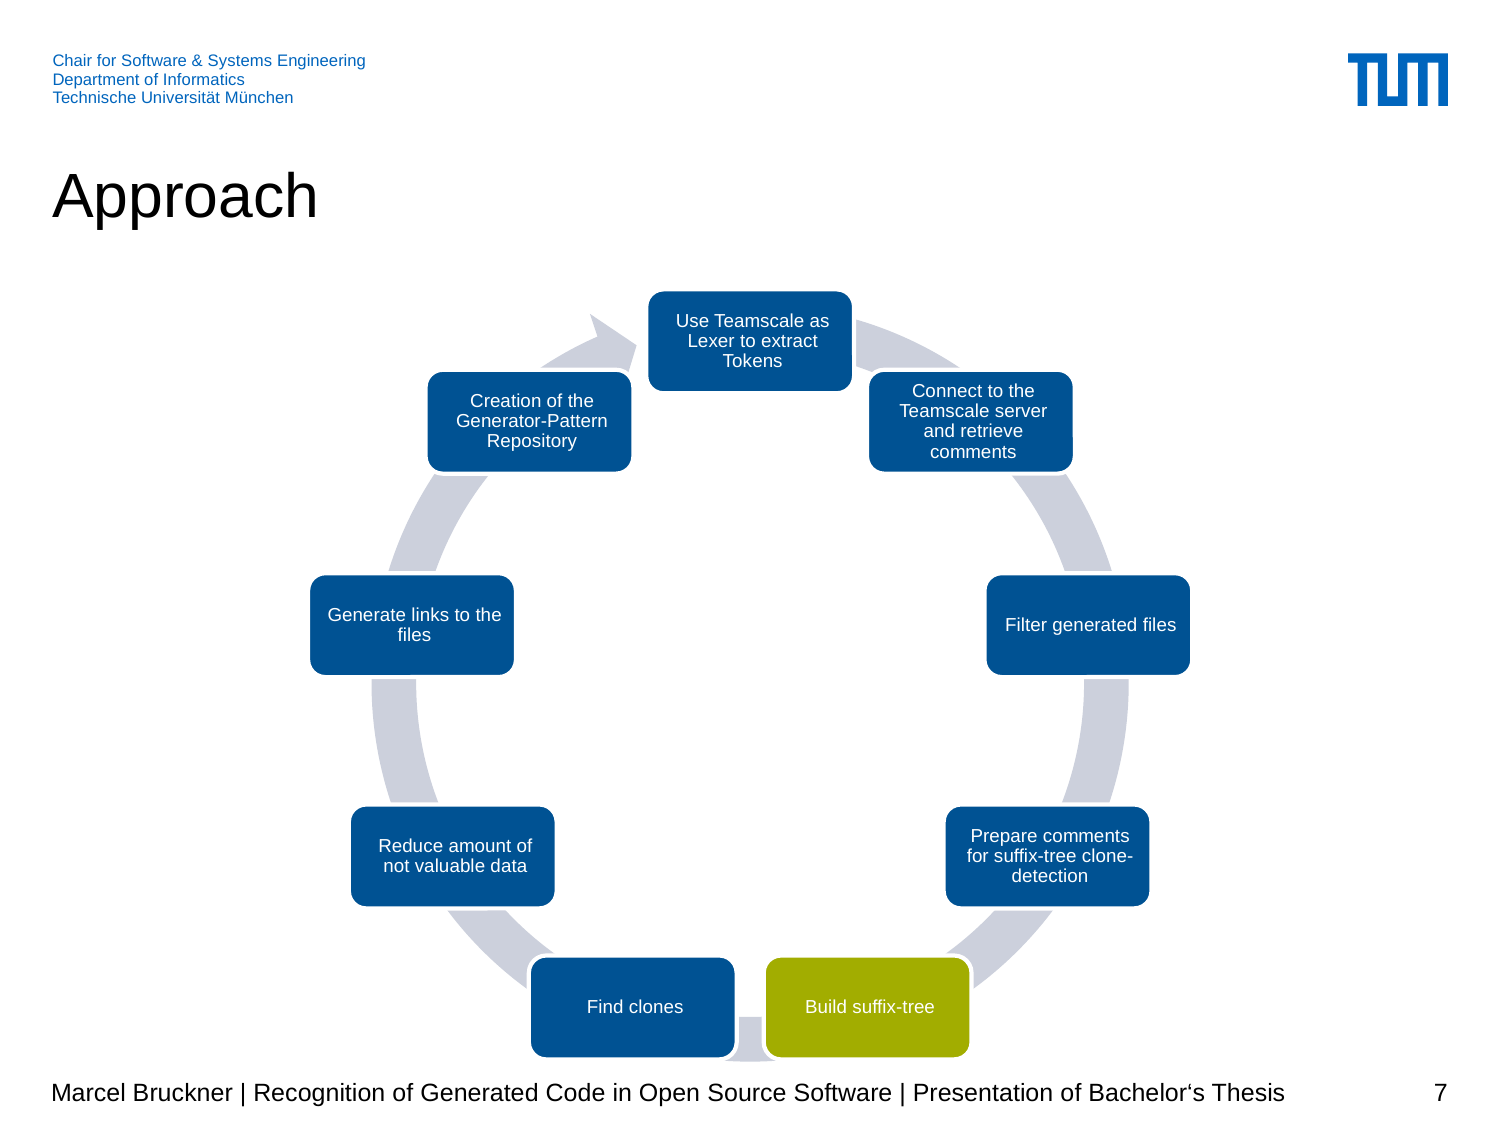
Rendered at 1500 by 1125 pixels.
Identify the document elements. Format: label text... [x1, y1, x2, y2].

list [51, 288, 1449, 1061]
slide_number 7 [1349, 1069, 1448, 1122]
footer Marcel Bruckner | Recognition of Generated Code in Open Source Software | Presentation of Bachelor‘s Thesis [51, 1068, 1349, 1122]
title Approach [52, 162, 1449, 231]
